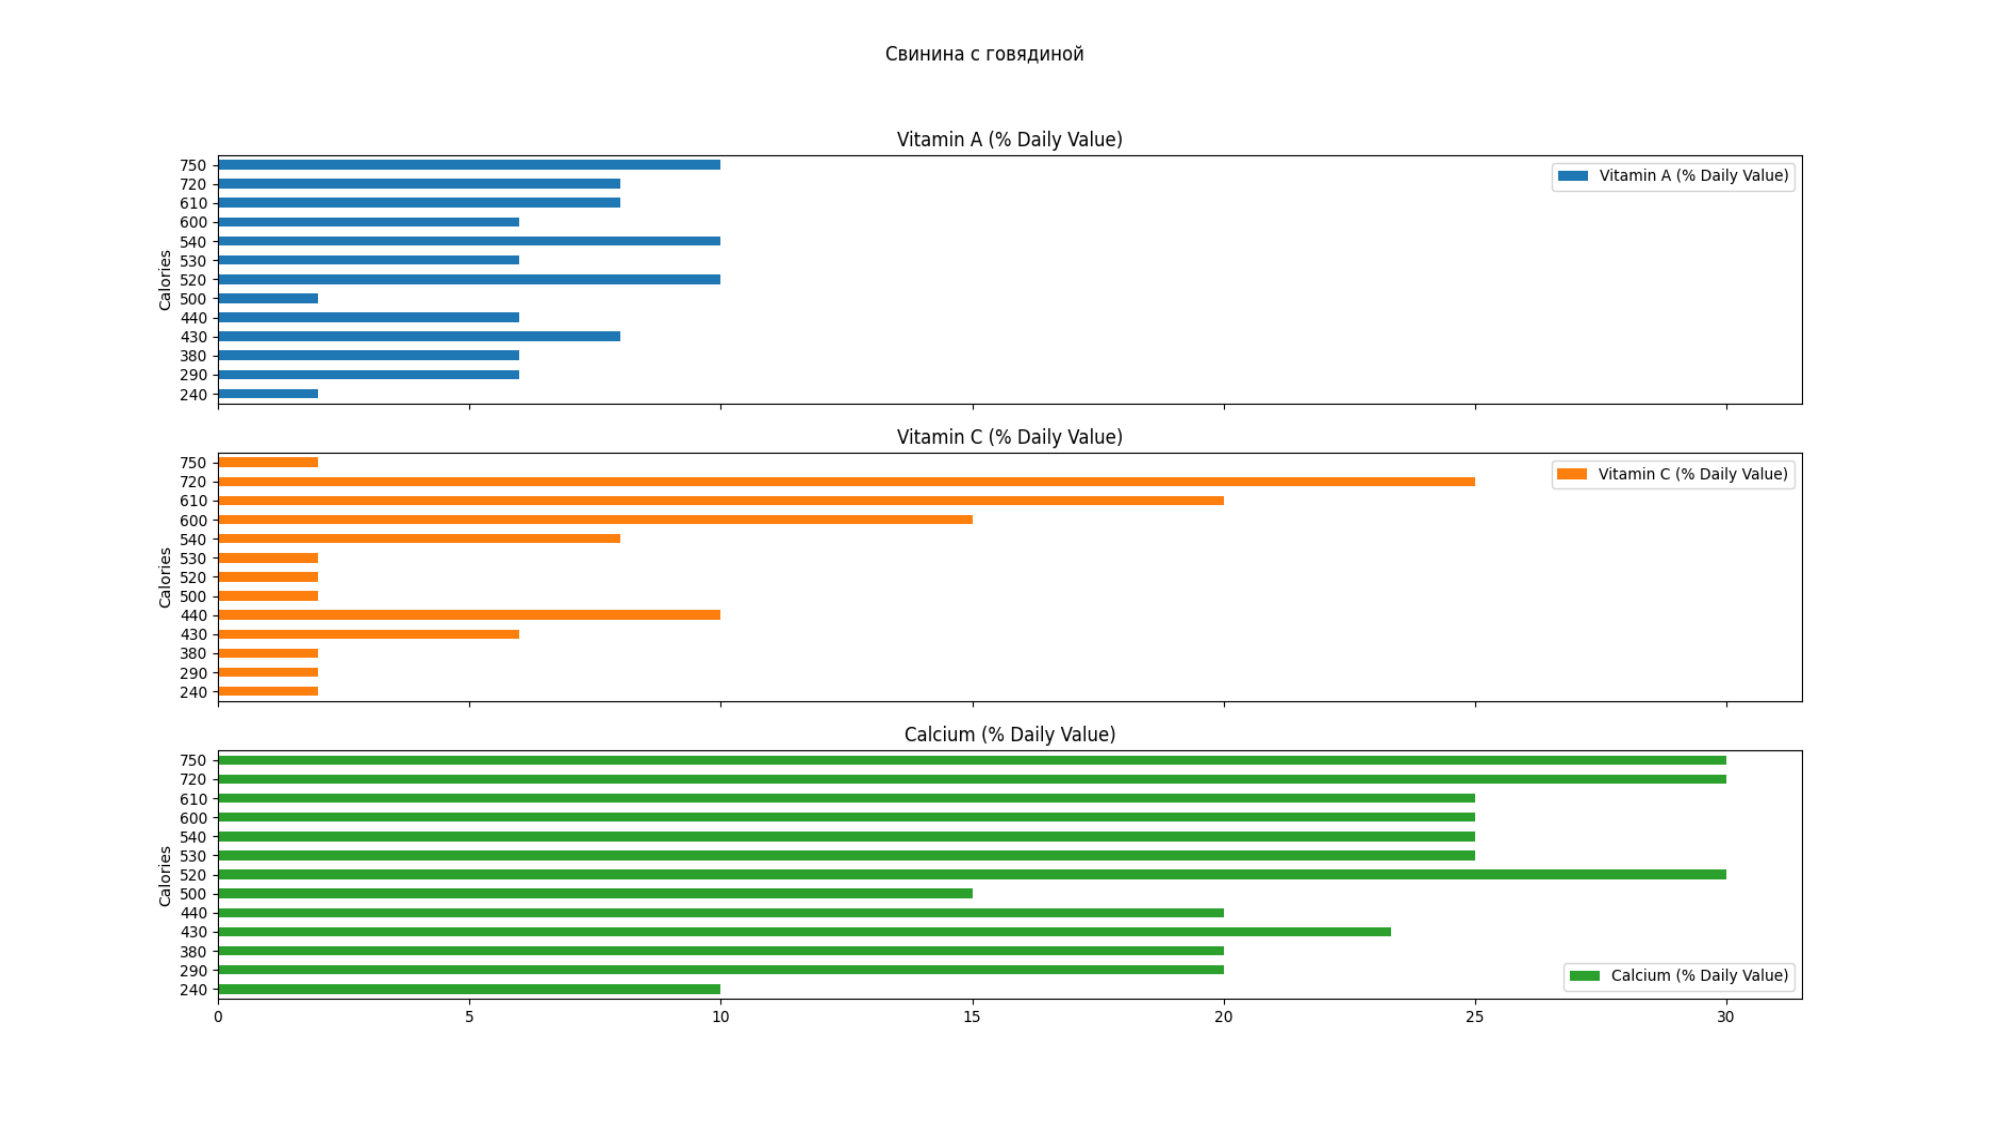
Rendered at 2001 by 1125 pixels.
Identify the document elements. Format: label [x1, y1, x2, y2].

list [37, 26, 2000, 1099]
